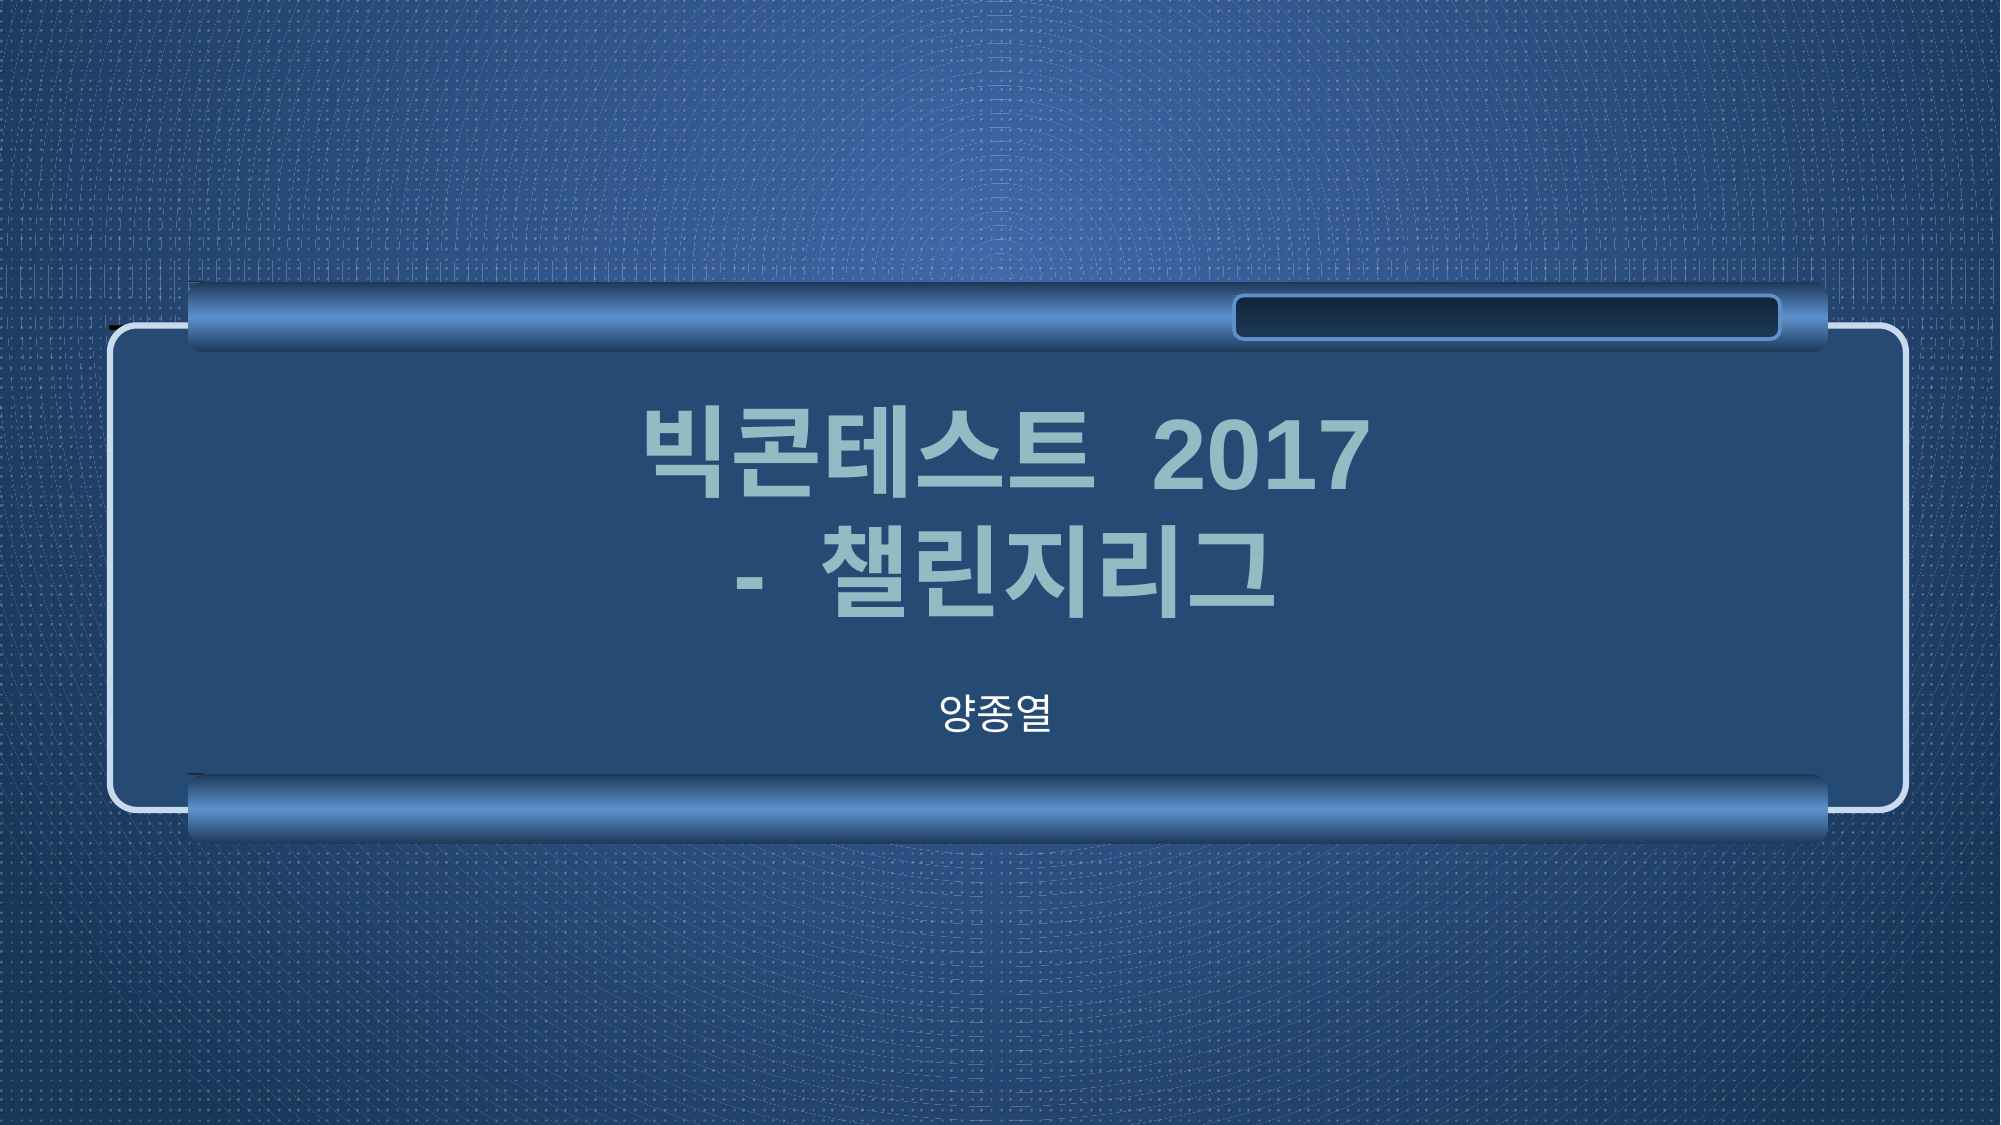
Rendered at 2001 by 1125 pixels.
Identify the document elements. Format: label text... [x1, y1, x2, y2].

title 빅콘테스트 2017 - 챌린지리그 [156, 398, 1856, 621]
subtitle 양종열 [295, 621, 1696, 746]
